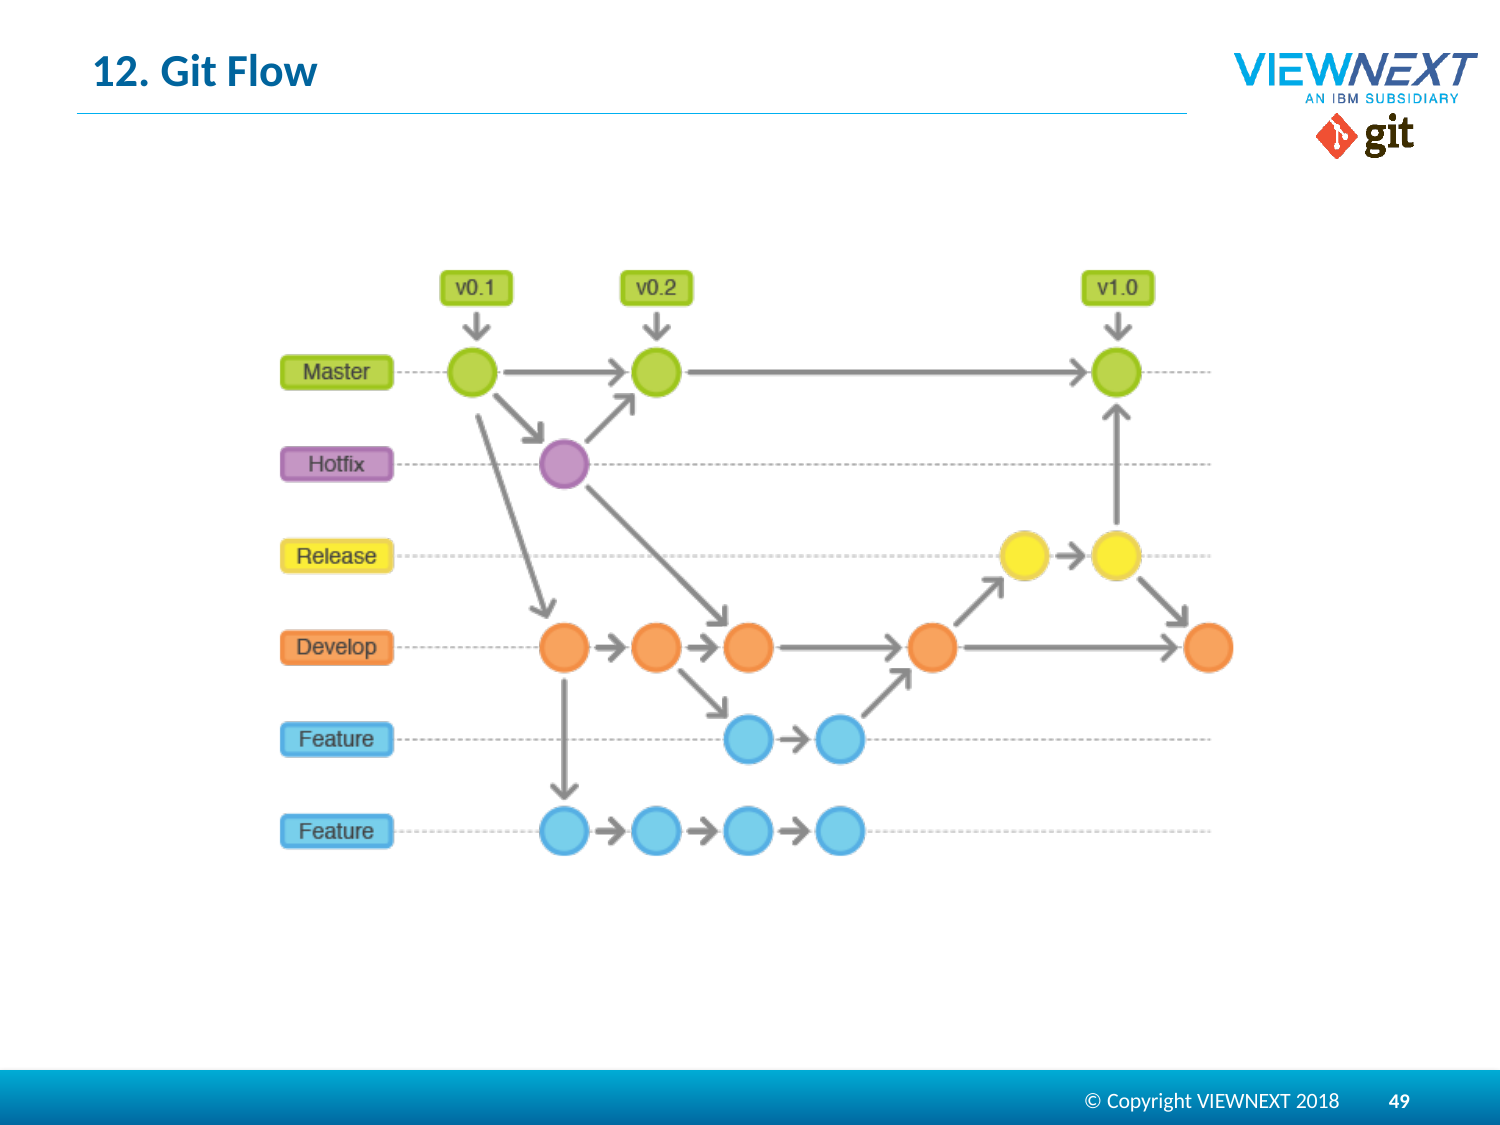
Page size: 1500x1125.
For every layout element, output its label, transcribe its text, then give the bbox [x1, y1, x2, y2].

title 12. Git Flow [76, 30, 1255, 106]
picture [1234, 41, 1478, 159]
picture [277, 266, 1238, 862]
slide_number 49 [1074, 1070, 1425, 1125]
